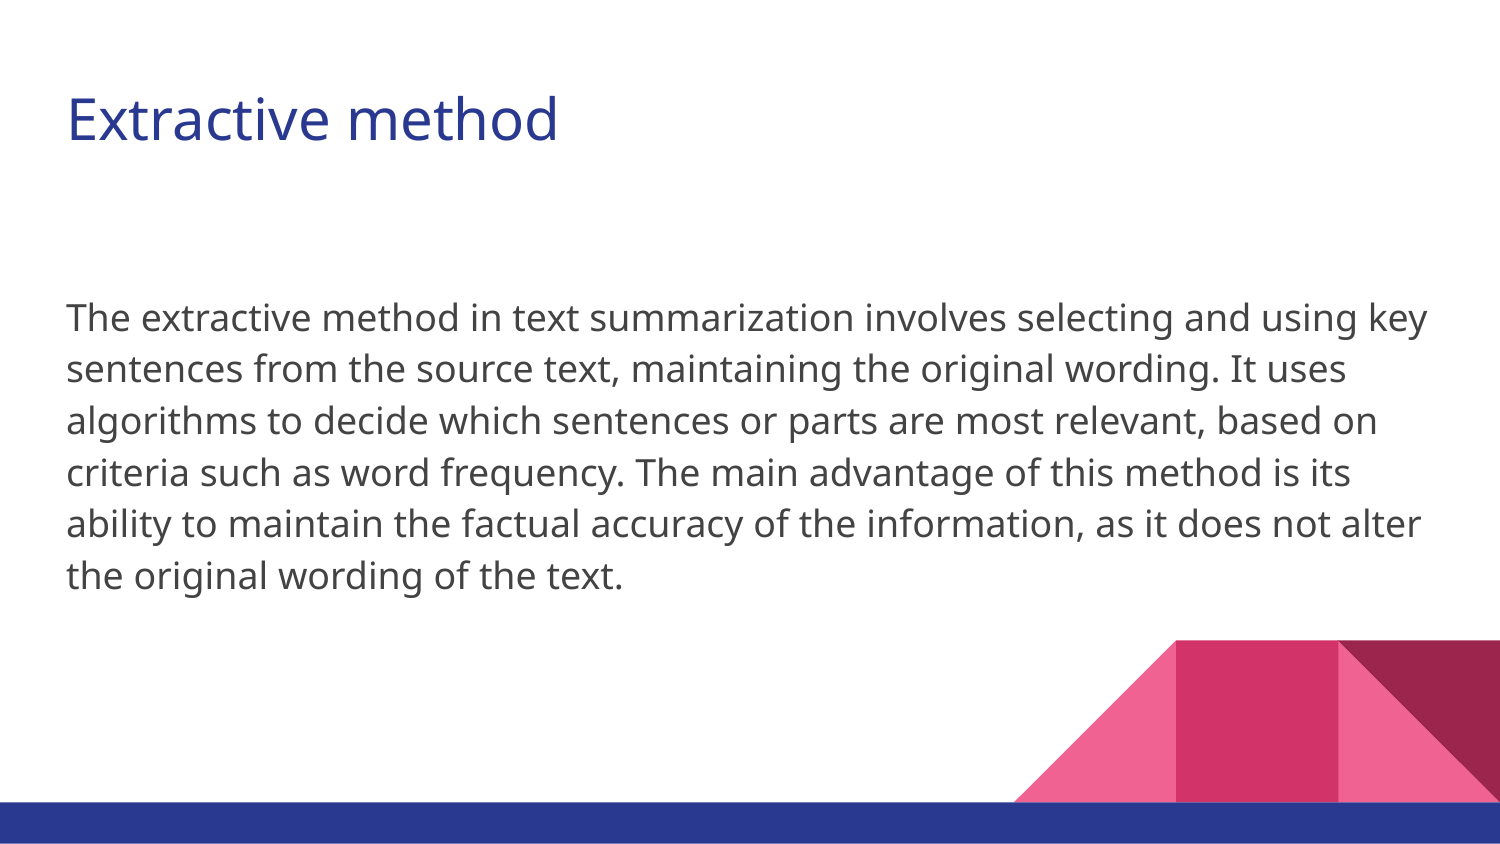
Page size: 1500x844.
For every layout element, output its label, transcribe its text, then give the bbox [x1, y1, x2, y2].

list The extractive method in text summarization involves selecting and using key sentences from the source text, maintaining the original wording. It uses algorithms to decide which sentences or parts are most relevant, based on criteria such as word frequency. The main advantage of this method is its ability to maintain the factual accuracy of the information, as it does not alter the original wording of the text. [51, 201, 1449, 750]
title Extractive method [51, 67, 1449, 167]
